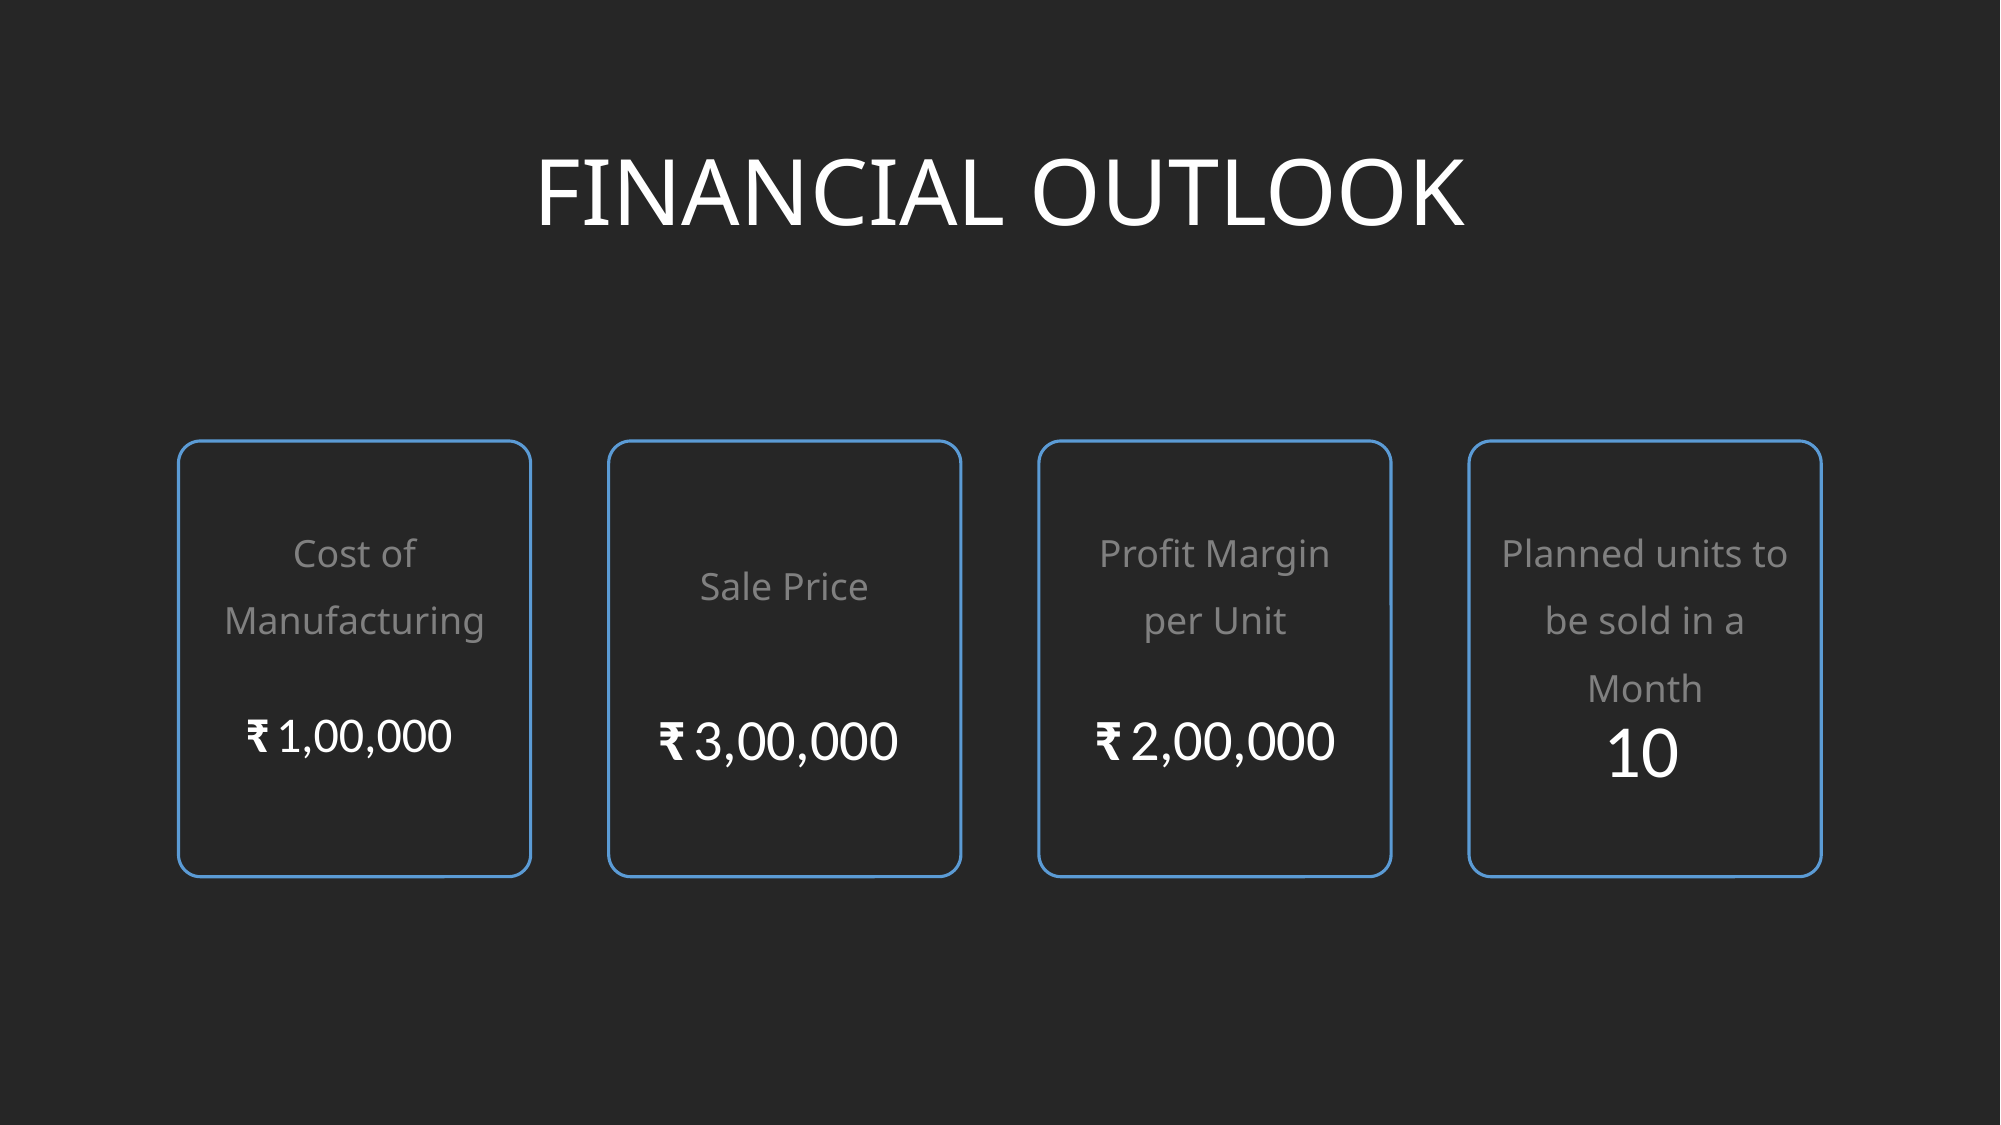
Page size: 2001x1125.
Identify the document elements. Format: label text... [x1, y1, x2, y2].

text_box [1468, 439, 1823, 878]
text_box [177, 439, 532, 878]
text_box Profit Margin per Unit [1060, 499, 1370, 650]
text_box Sale Price [630, 533, 940, 616]
text_box ₹ 1,00,000 [200, 694, 498, 770]
text_box ₹ 3,00,000 [630, 694, 926, 780]
text_box Planned units to be sold in a Month [1469, 499, 1822, 717]
text_box [607, 439, 962, 878]
text_box FINANCIAL OUTLOOK [338, 126, 1662, 251]
text_box [1037, 439, 1393, 878]
text_box ₹ 2,00,000 [1060, 694, 1370, 780]
text_box Cost of Manufacturing [200, 499, 510, 650]
text_box 10 [1511, 717, 1772, 800]
